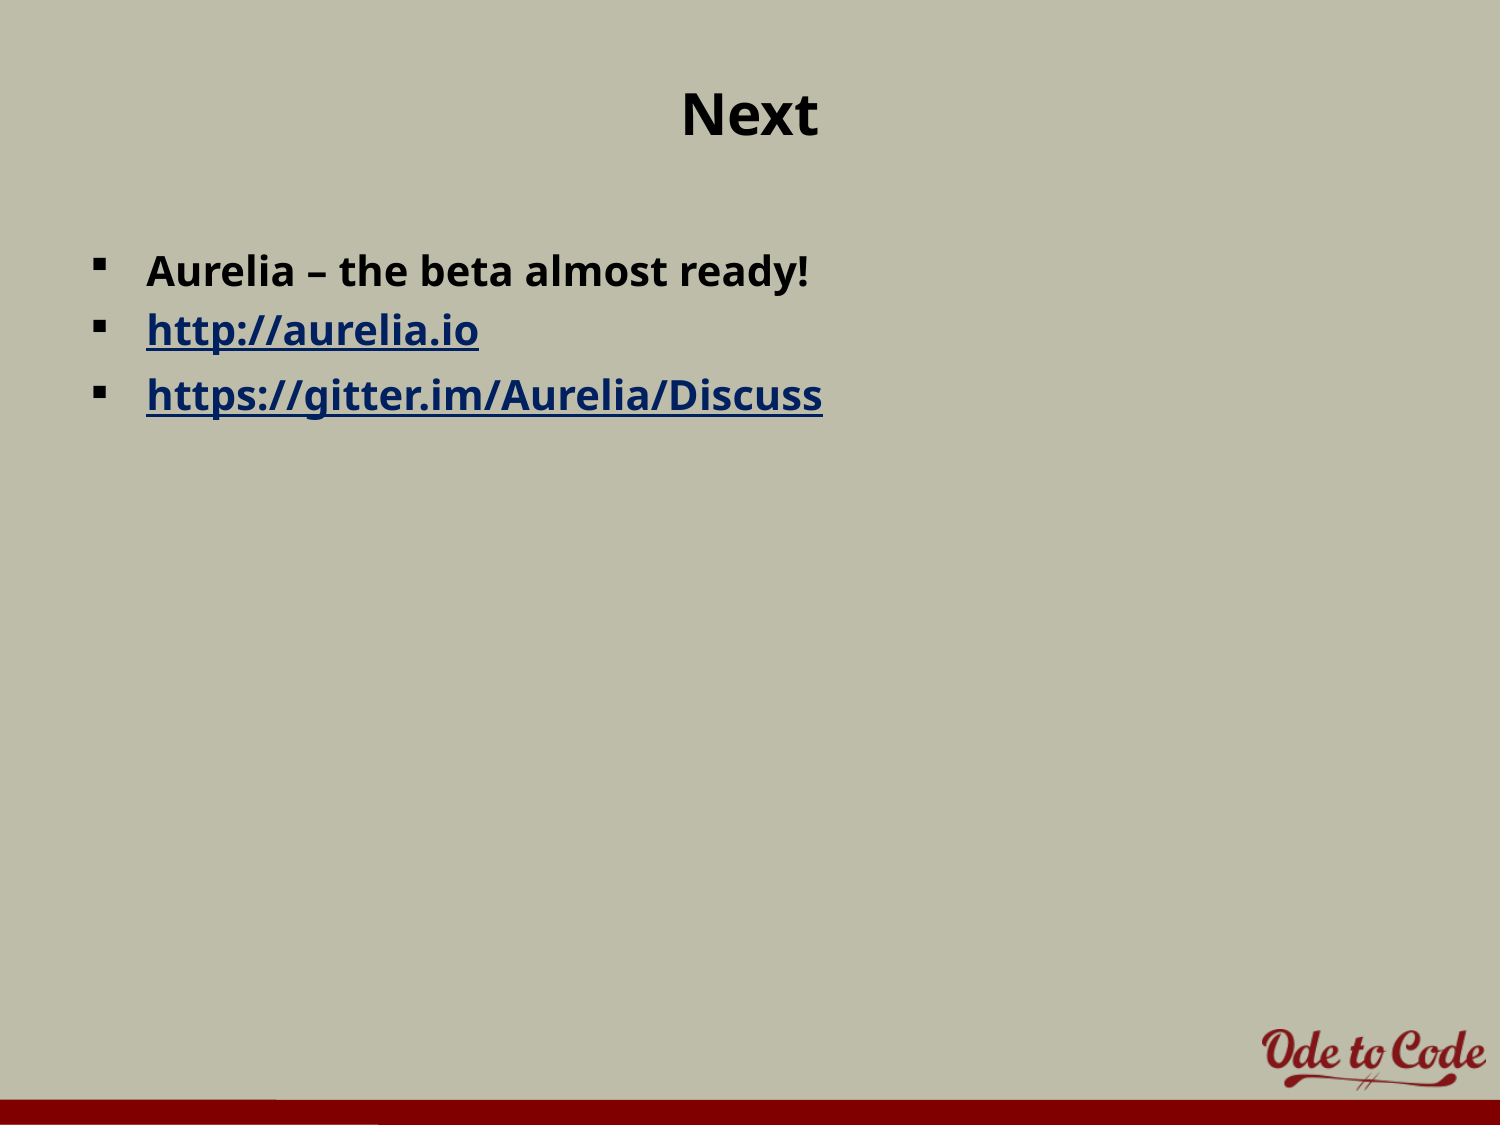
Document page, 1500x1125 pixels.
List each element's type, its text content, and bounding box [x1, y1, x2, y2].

list Aurelia – the beta almost ready! http://aurelia.io https://gitter.im/Aurelia/Discuss [74, 237, 1426, 976]
title Next [74, 49, 1426, 176]
picture [1262, 1029, 1486, 1091]
